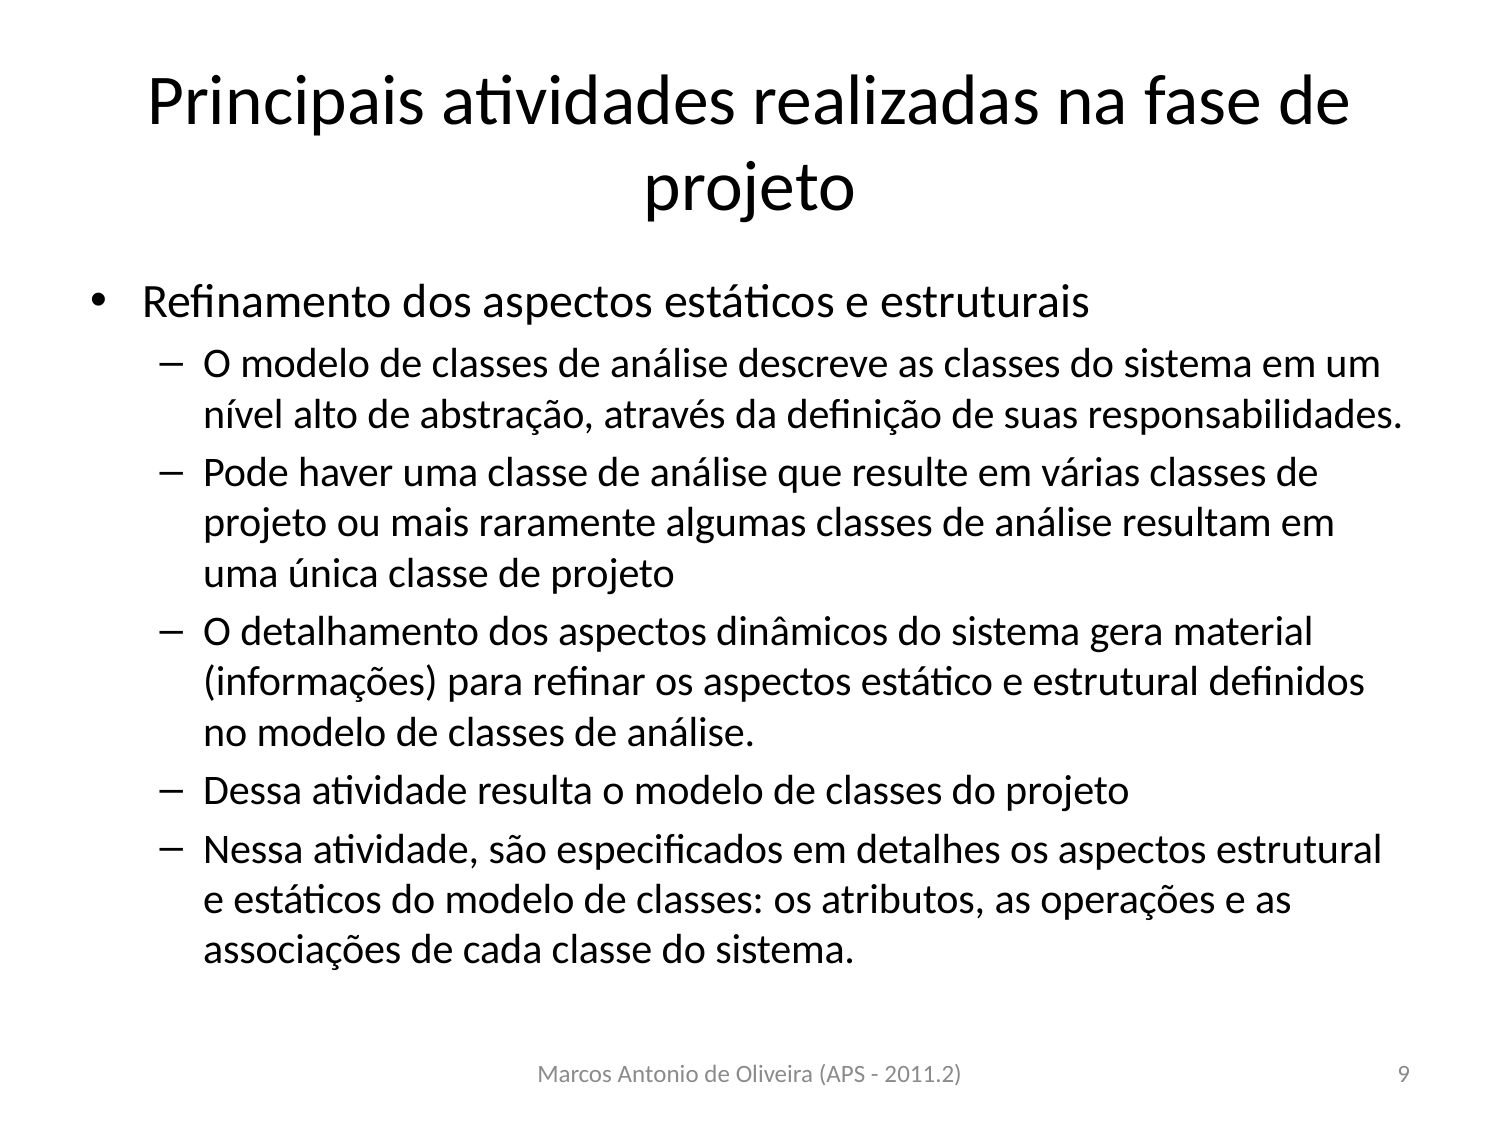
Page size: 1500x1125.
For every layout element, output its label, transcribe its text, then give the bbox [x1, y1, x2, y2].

list Refinamento dos aspectos estáticos e estruturais O modelo de classes de análise descreve as classes do sistema em um nível alto de abstração, através da definição de suas responsabilidades. Pode haver uma classe de análise que resulte em várias classes de projeto ou mais raramente algumas classes de análise resultam em uma única classe de projeto O detalhamento dos aspectos dinâmicos do sistema gera material (informações) para refinar os aspectos estático e estrutural definidos no modelo de classes de análise. Dessa atividade resulta o modelo de classes do projeto Nessa atividade, são especificados em detalhes os aspectos estrutural e estáticos do modelo de classes: os atributos, as operações e as associações de cada classe do sistema. [75, 262, 1425, 1005]
slide_number 9 [1074, 1042, 1425, 1103]
title Principais atividades realizadas na fase de projeto [75, 45, 1425, 233]
footer Marcos Antonio de Oliveira (APS - 2011.2) [512, 1042, 988, 1103]
